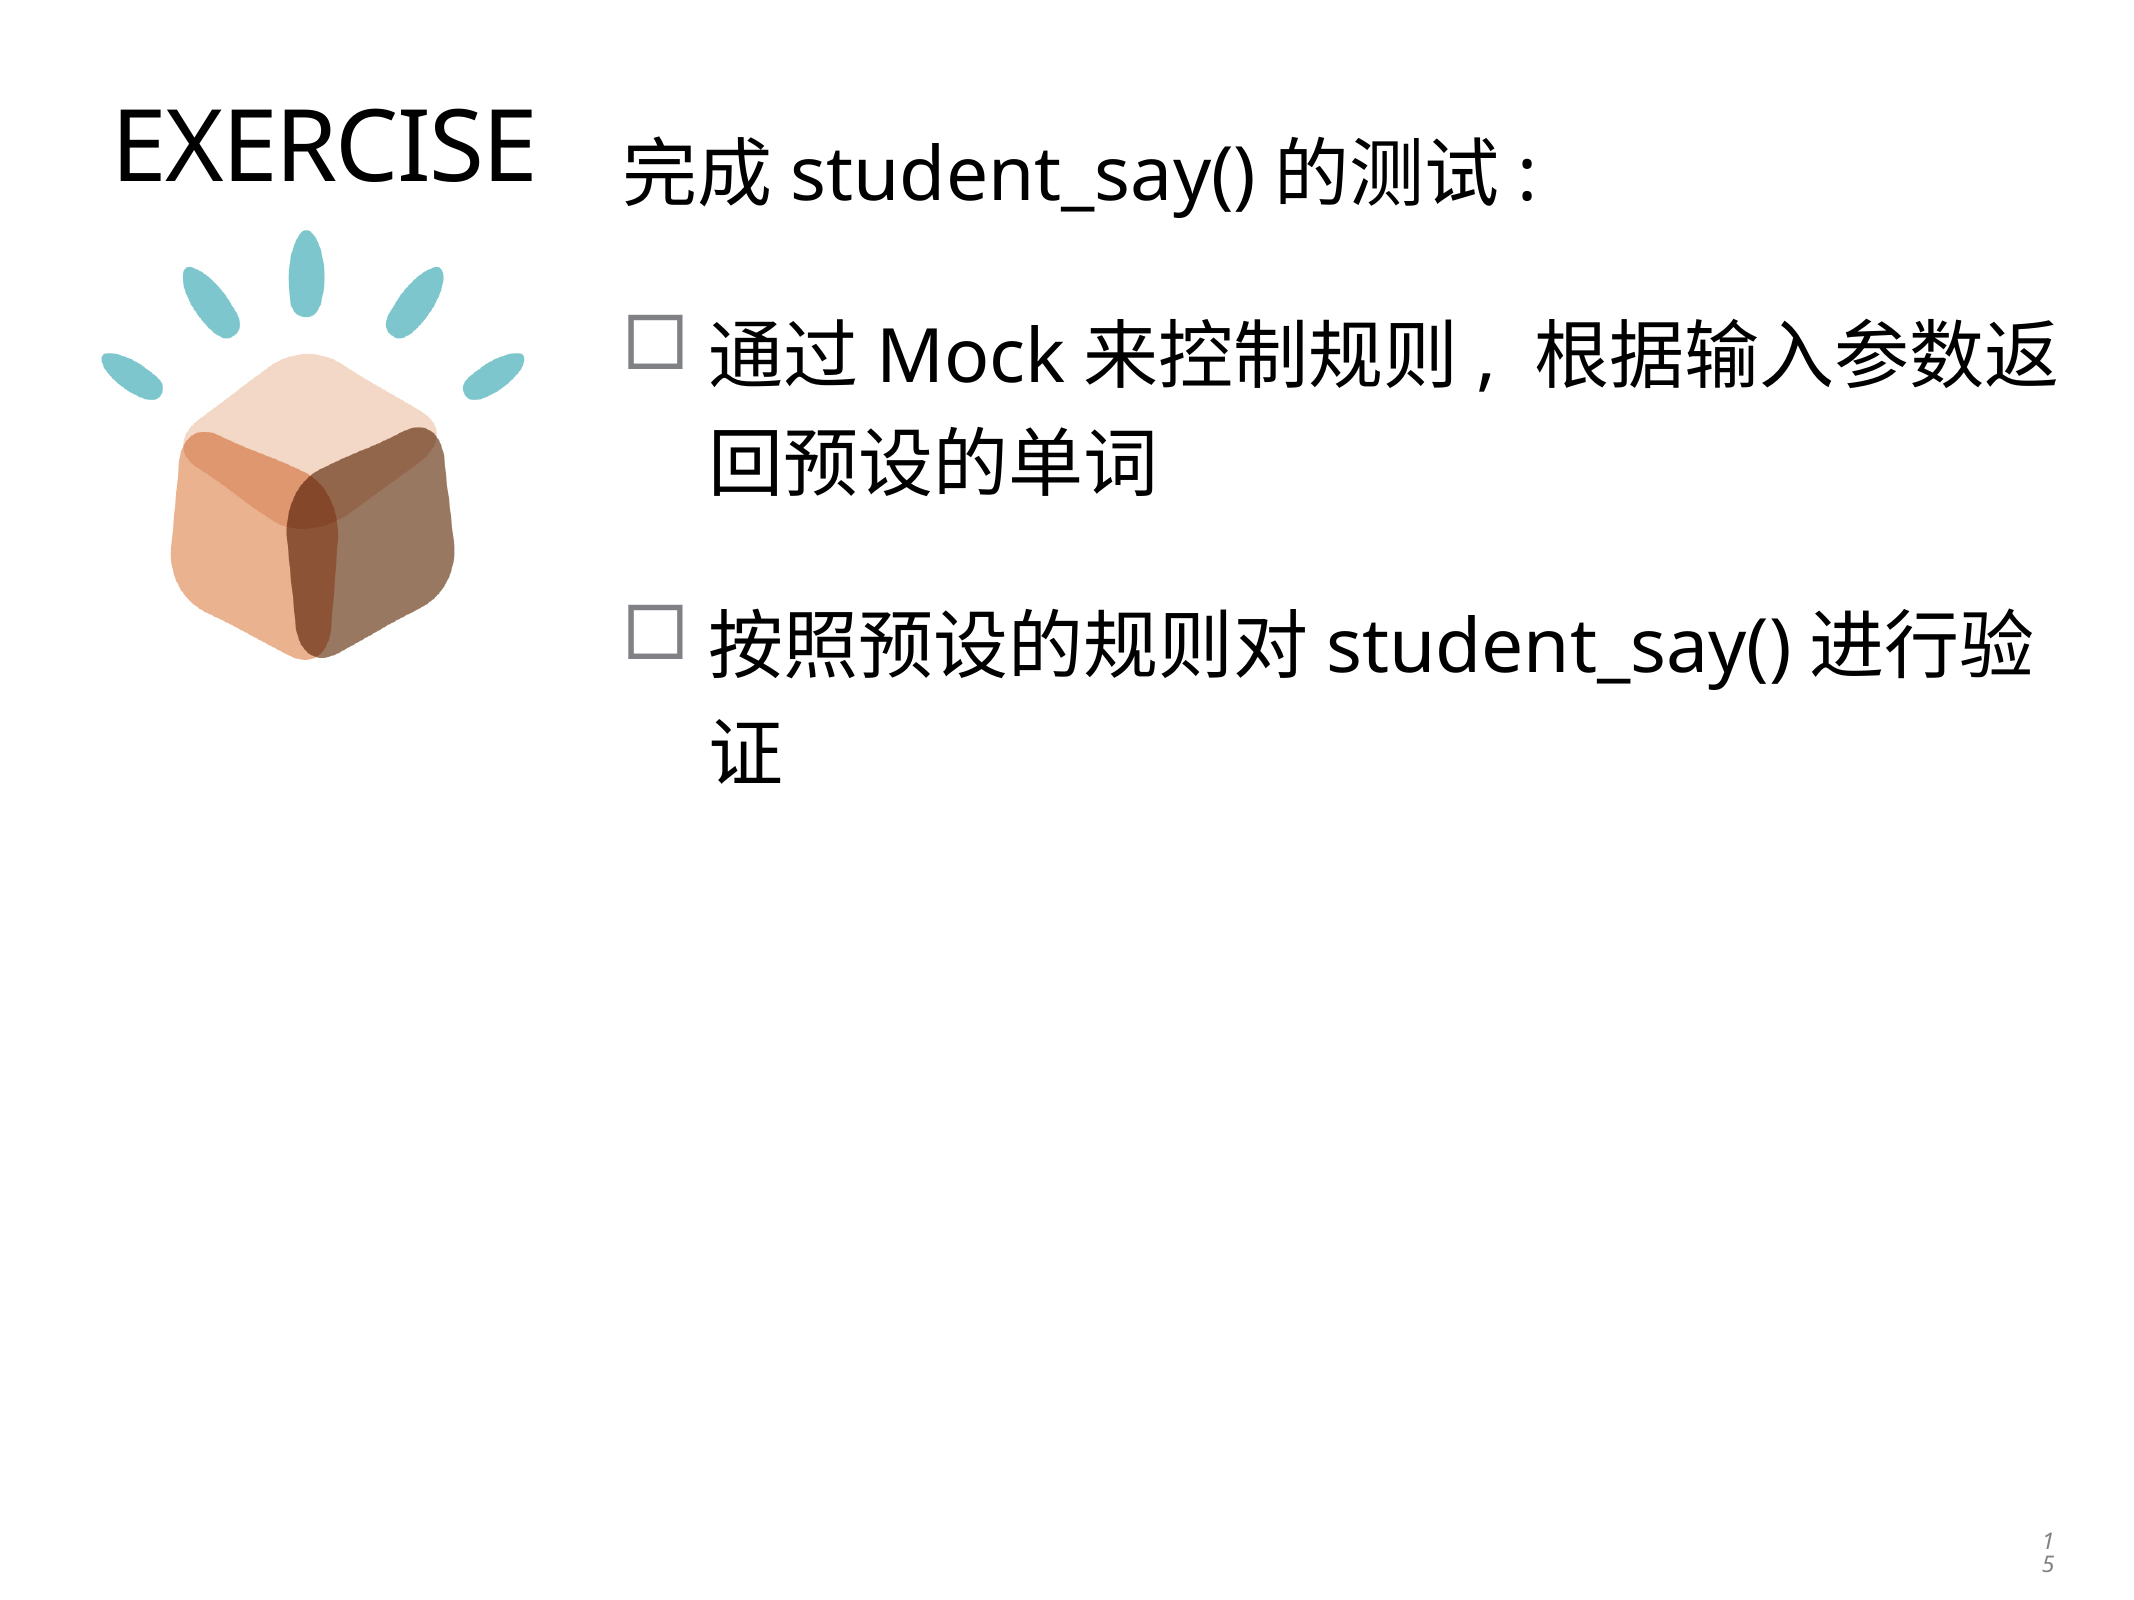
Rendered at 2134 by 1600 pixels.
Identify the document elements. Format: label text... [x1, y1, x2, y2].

title EXERCISE [66, 114, 584, 234]
slide_number 15 [2026, 1518, 2071, 1567]
list 完成student_say()的测试: 通过Mock来控制规则, 根据输入参数返回预设的单词 按照预设的规则对student_say()进行验证 [622, 62, 2071, 1486]
picture [62, 194, 562, 694]
